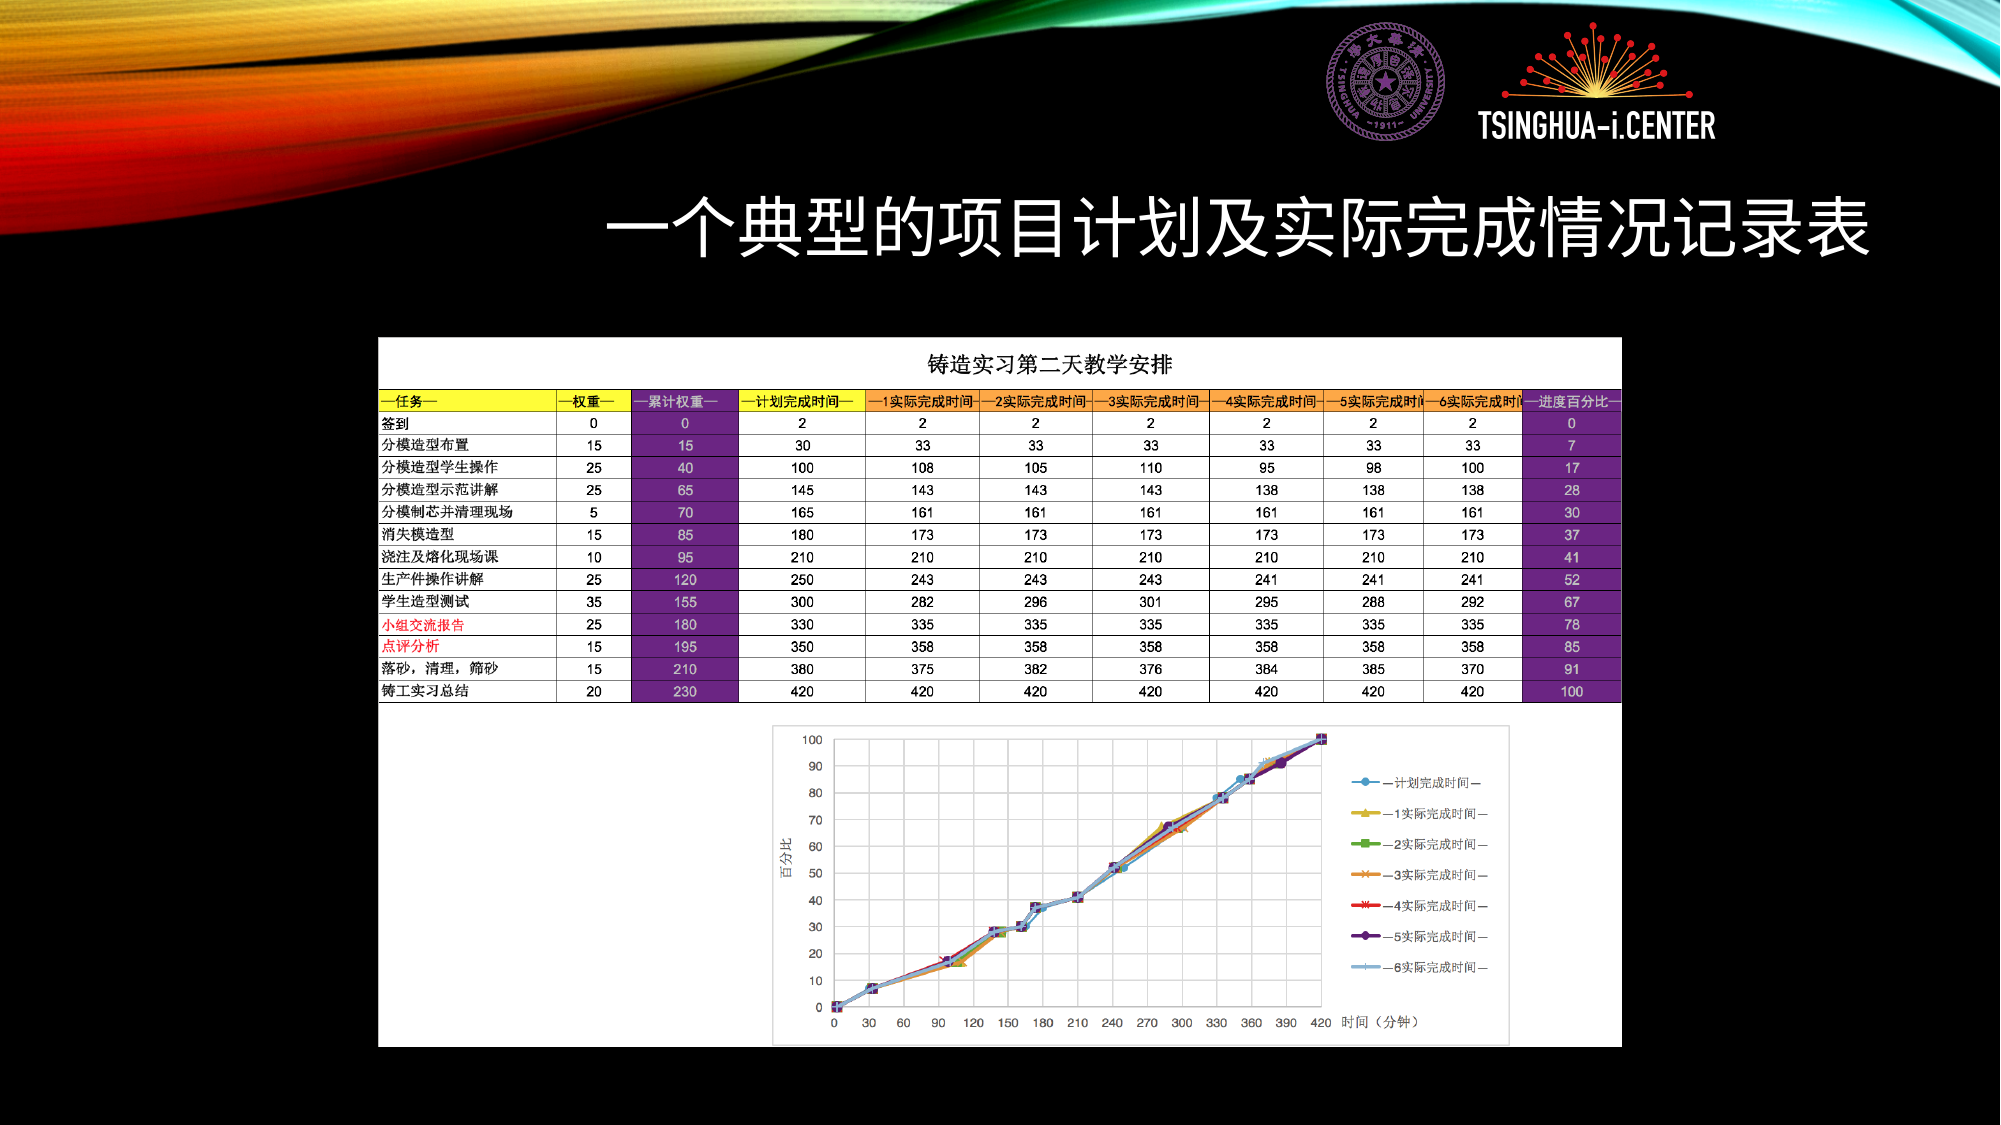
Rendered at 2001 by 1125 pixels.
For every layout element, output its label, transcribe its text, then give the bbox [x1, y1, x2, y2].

picture [378, 337, 1622, 1047]
title 一个典型的项目计划及实际完成情况记录表 [474, 125, 1888, 338]
picture [0, 0, 2000, 237]
